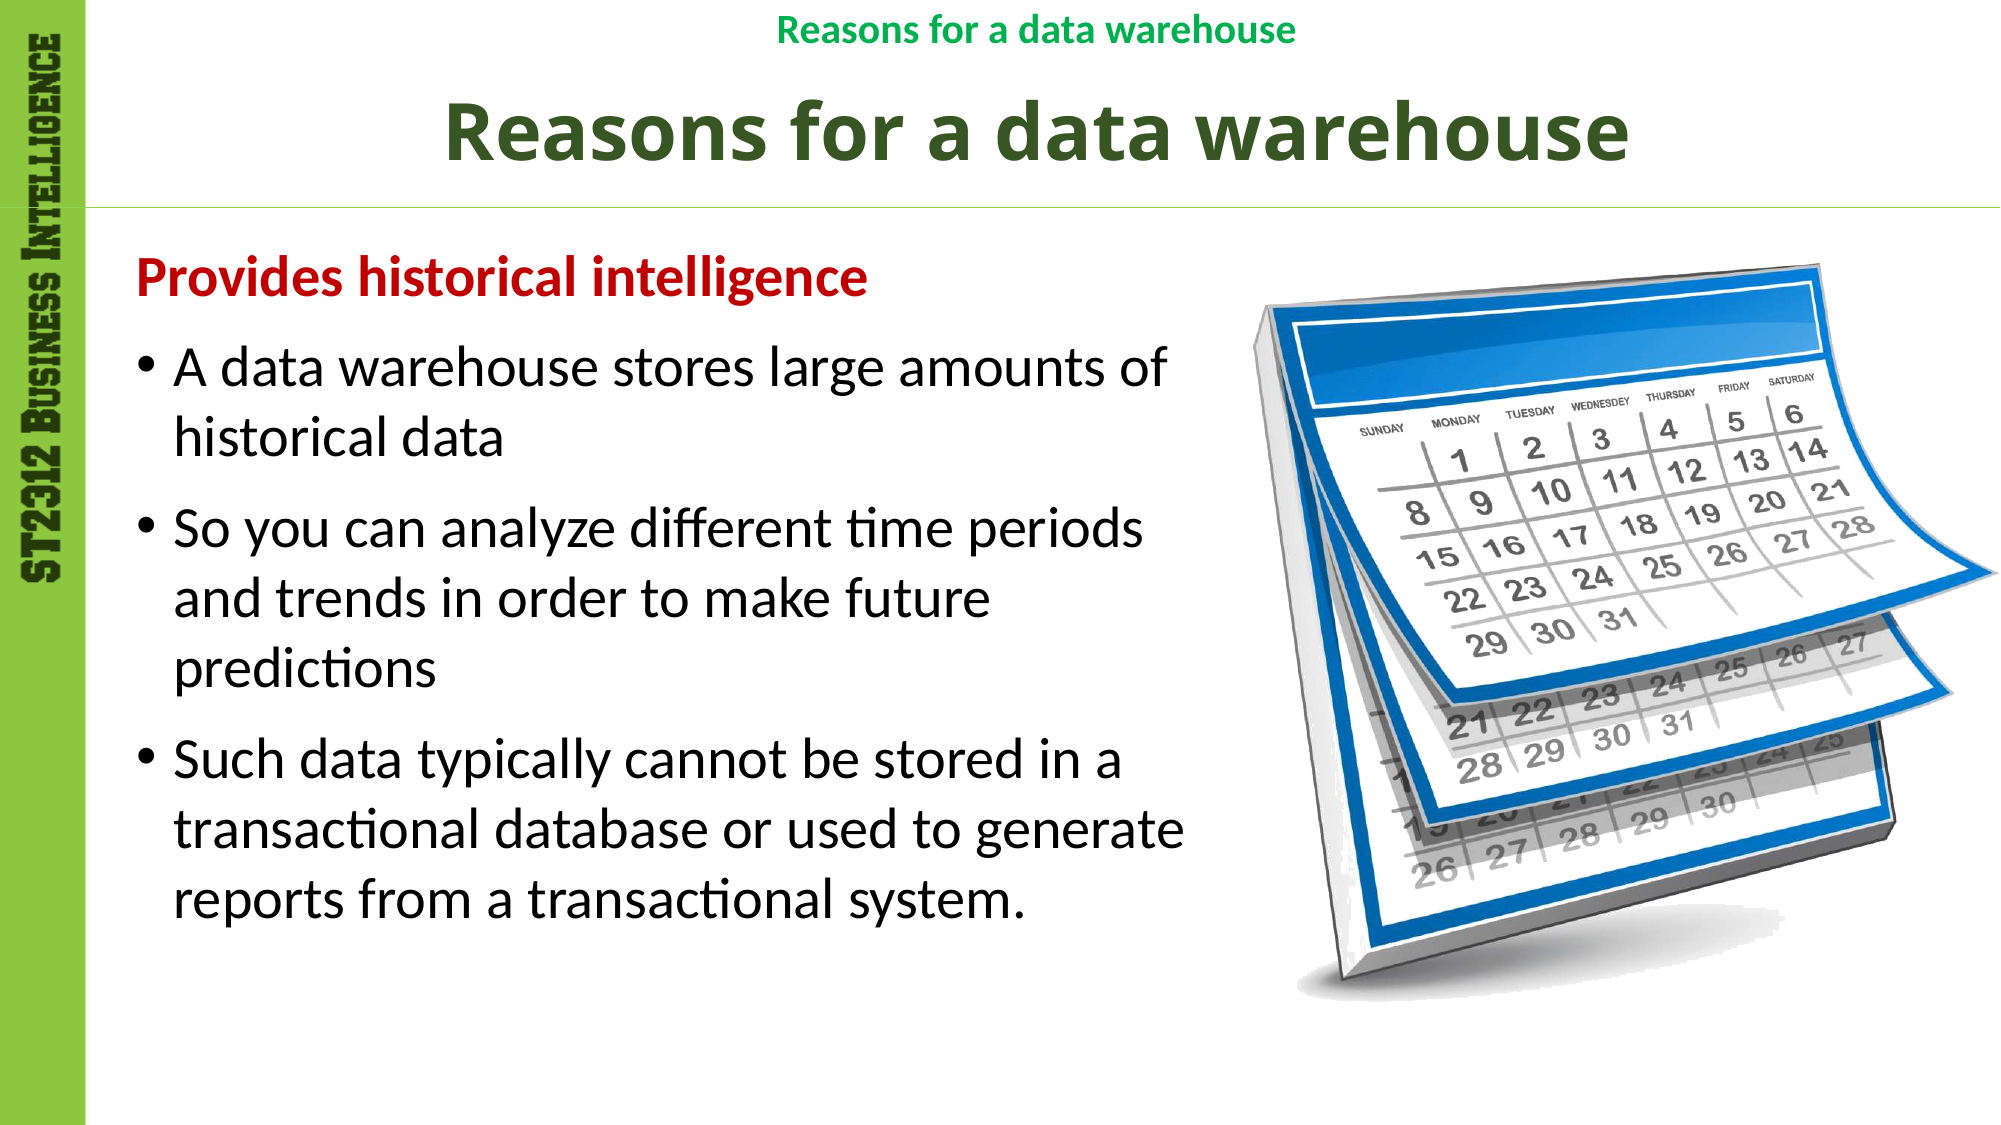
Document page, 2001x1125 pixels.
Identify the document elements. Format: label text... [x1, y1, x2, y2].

picture [0, 0, 2001, 1125]
list Reasons for a data warehouse [392, 0, 1681, 62]
list Provides historical intelligence A data warehouse stores large amounts of historical data So you can analyze different time periods and trends in order to make future predictions Such data typically cannot be stored in a transactional database or used to generate reports from a transactional system. [120, 230, 1215, 974]
title Reasons for a data warehouse [130, 61, 1944, 208]
picture [0, 0, 392, 207]
